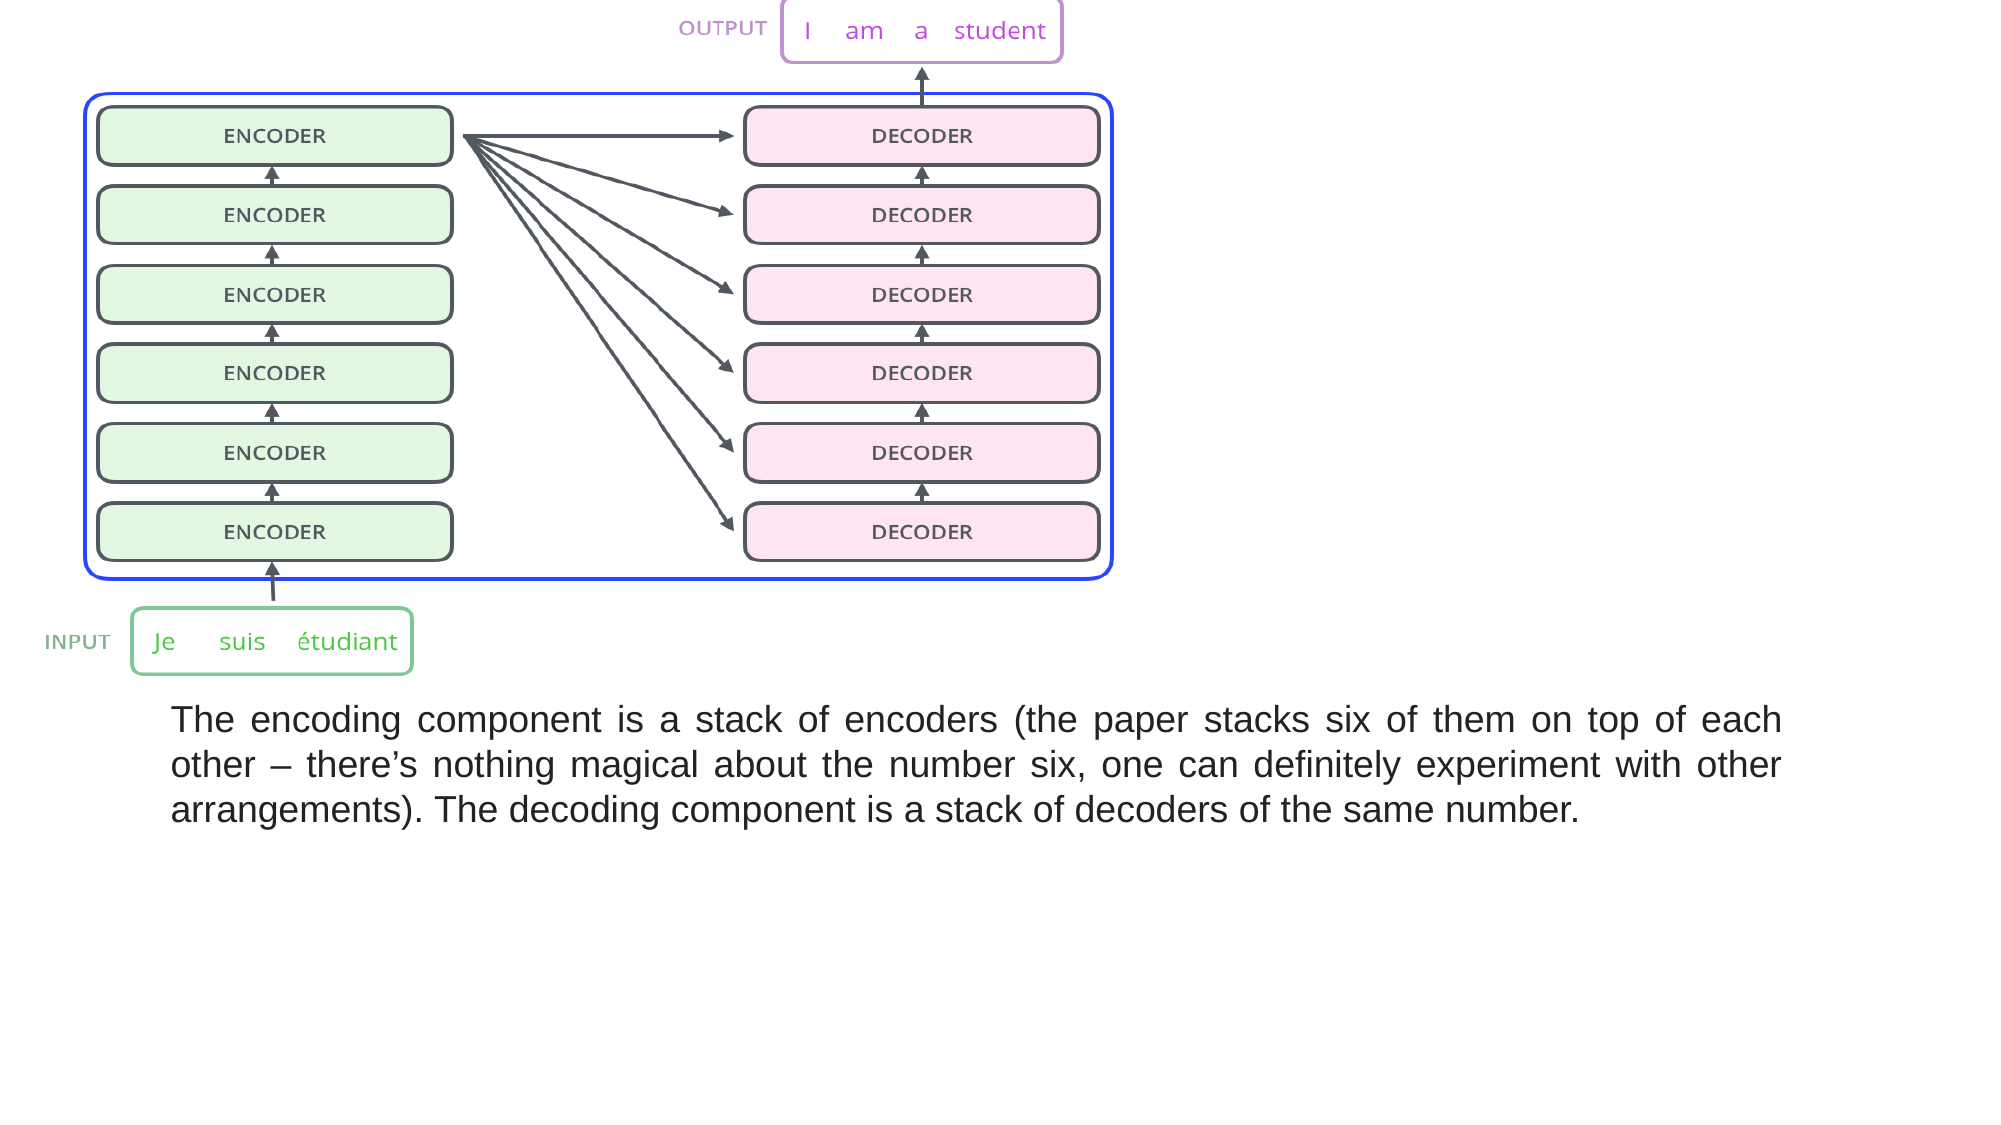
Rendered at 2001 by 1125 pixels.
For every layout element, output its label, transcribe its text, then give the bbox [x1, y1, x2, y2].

picture [0, 0, 1198, 689]
text_box The encoding component is a stack of encoders (the paper stacks six of them on top of each other – there’s nothing magical about the number six, one can definitely experiment with other arrangements). The decoding component is a stack of decoders of the same number. [155, 687, 1798, 928]
